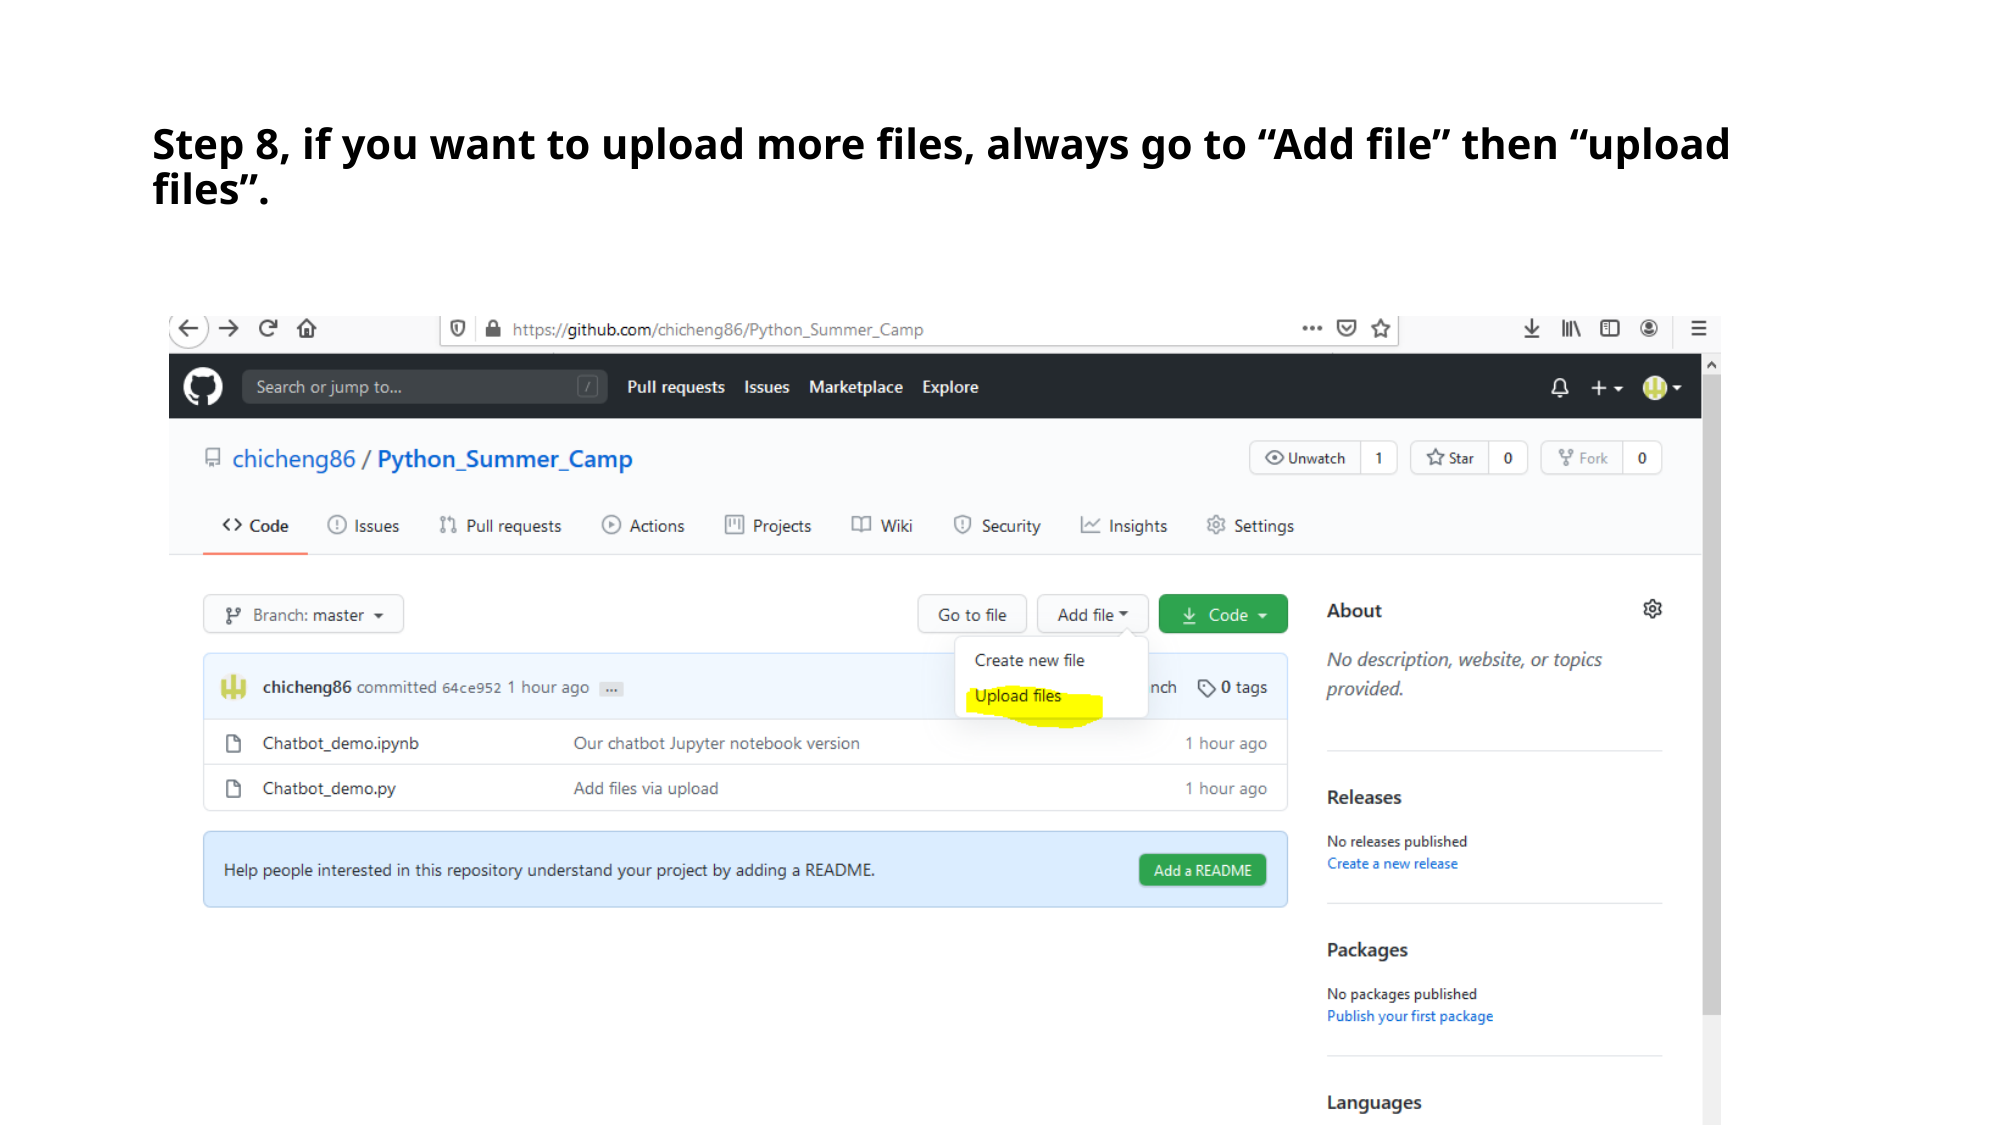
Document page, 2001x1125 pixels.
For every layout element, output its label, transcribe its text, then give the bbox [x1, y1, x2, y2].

picture [169, 316, 1721, 1125]
title Step 8, if you want to upload more files, always go to “Add file” then “upload files”. [137, 59, 1863, 278]
